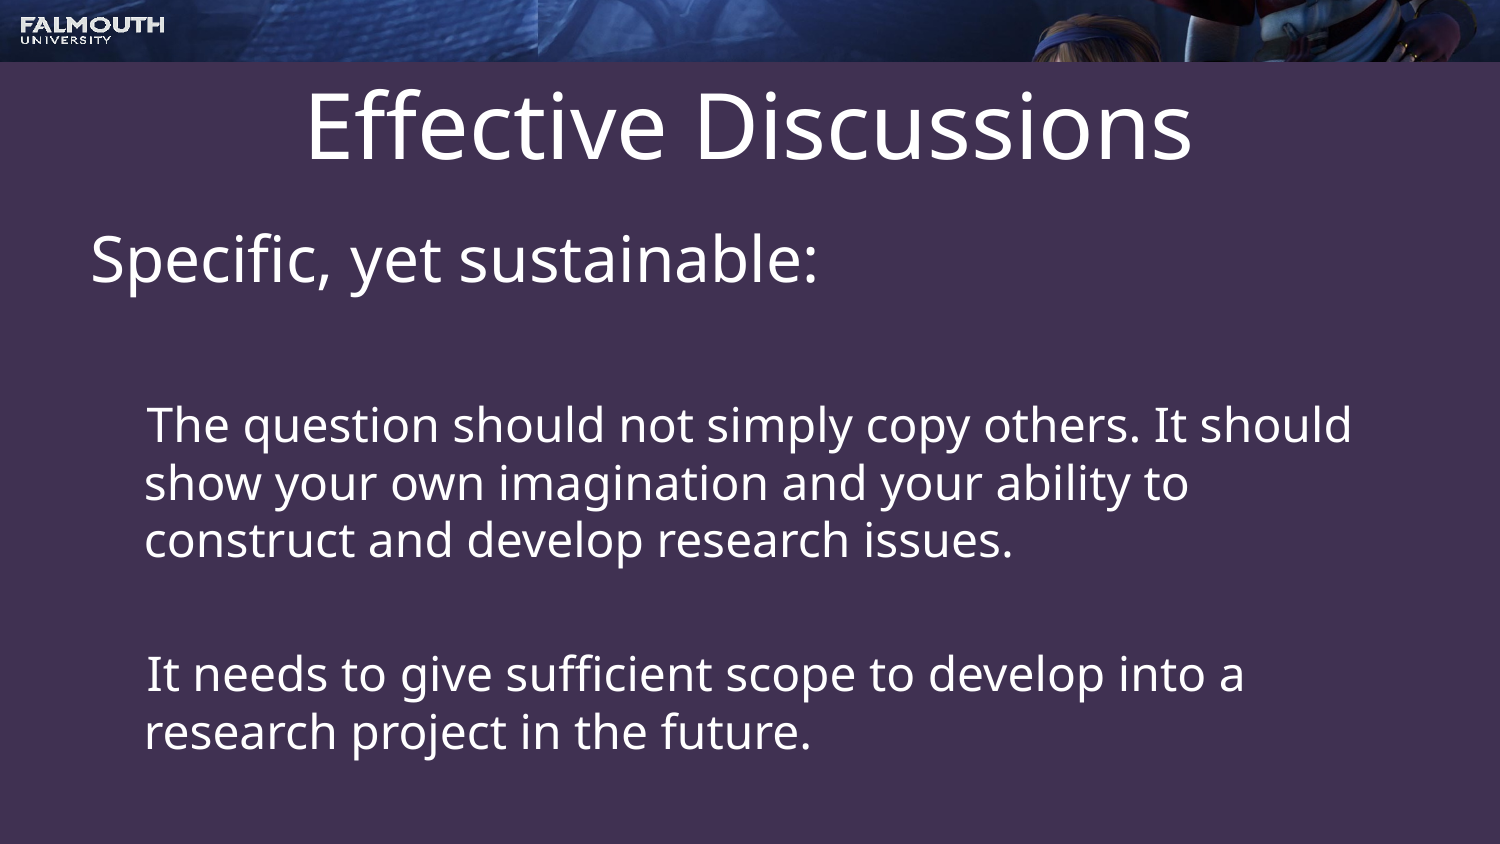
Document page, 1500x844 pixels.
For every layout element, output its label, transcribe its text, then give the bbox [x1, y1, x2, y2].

picture [0, 0, 1500, 62]
list Specific, yet sustainable: The question should not simply copy others. It should show your own imagination and your ability to construct and develop research issues. It needs to give sufficient scope to develop into a research project in the future. [75, 210, 1425, 768]
title Effective Discussions [75, 52, 1425, 194]
